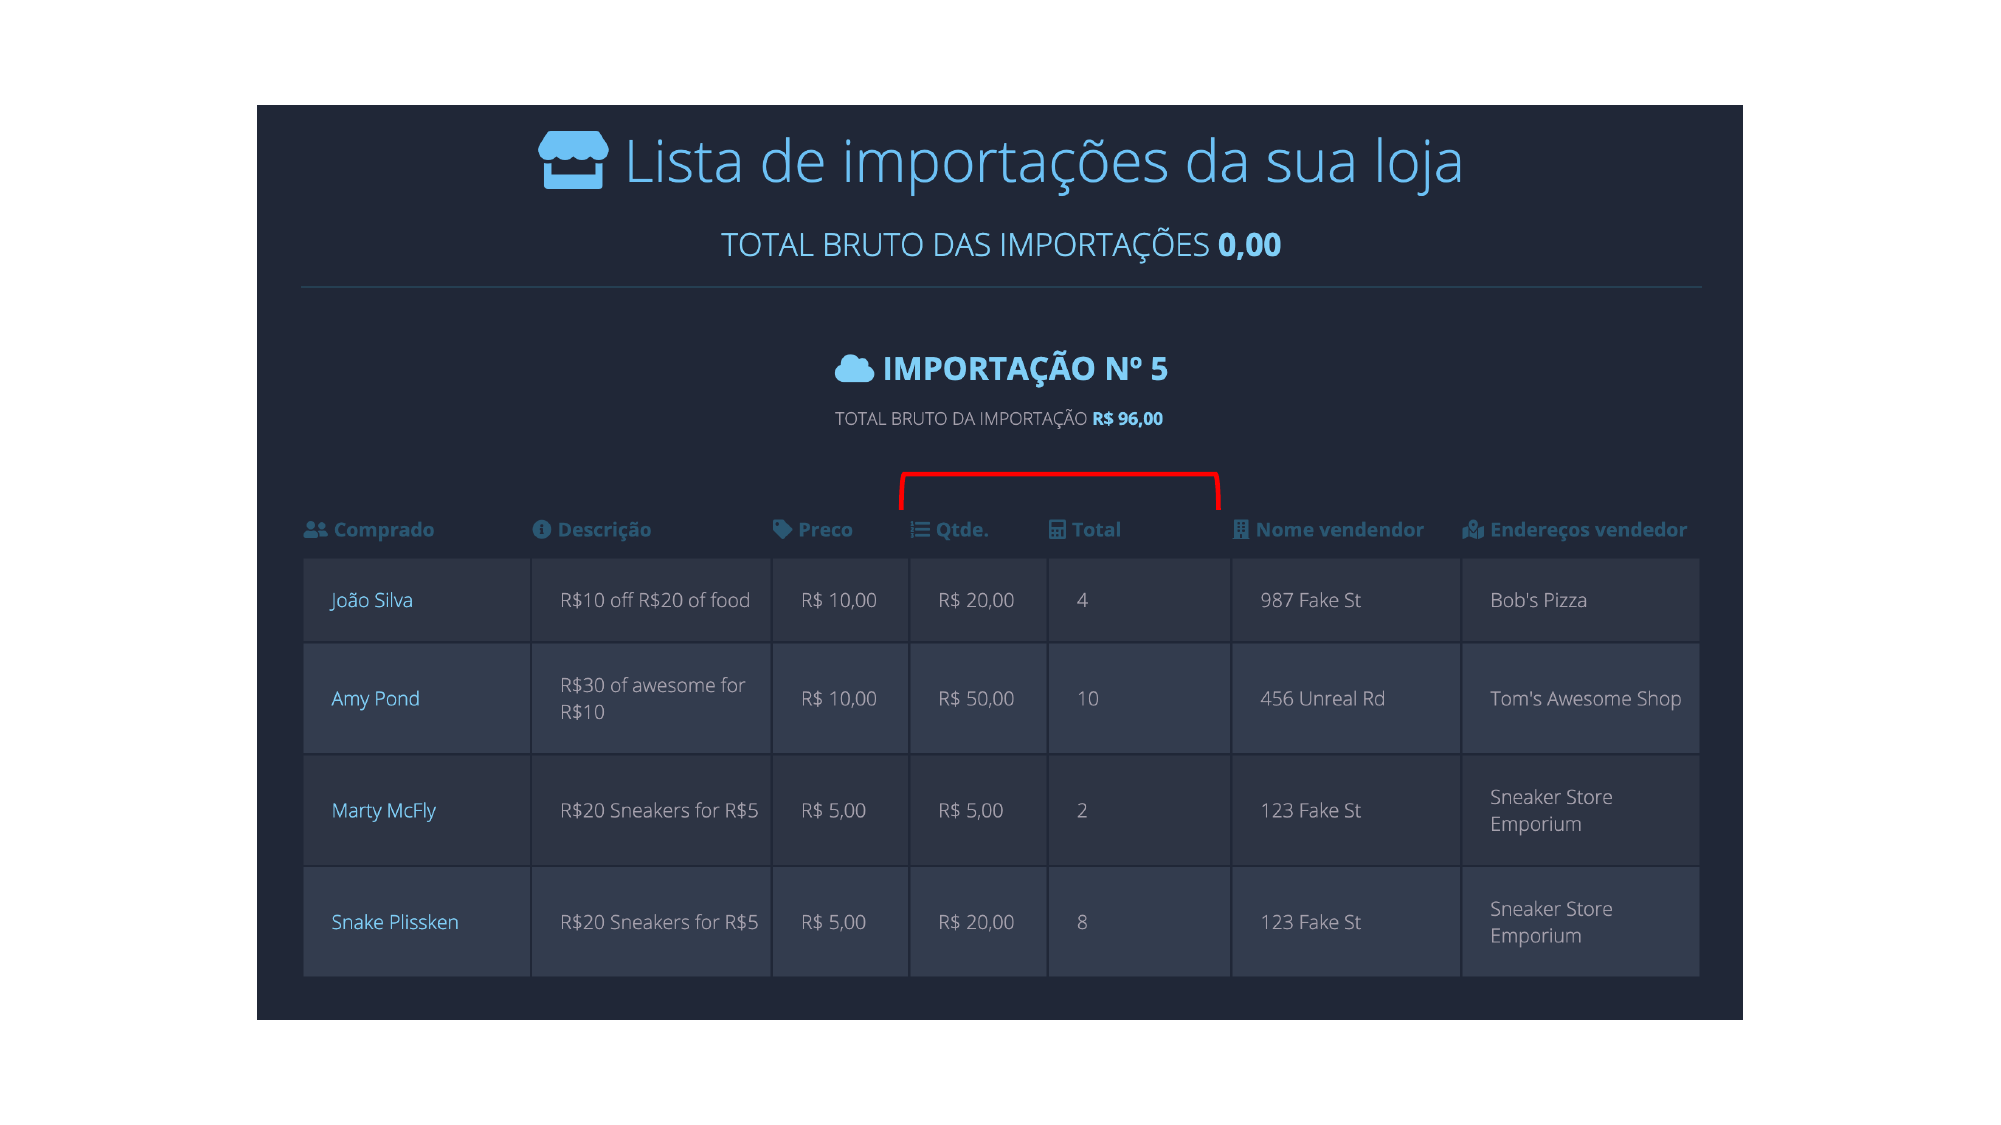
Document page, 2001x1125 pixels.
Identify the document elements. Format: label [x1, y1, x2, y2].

picture [256, 105, 1743, 1020]
